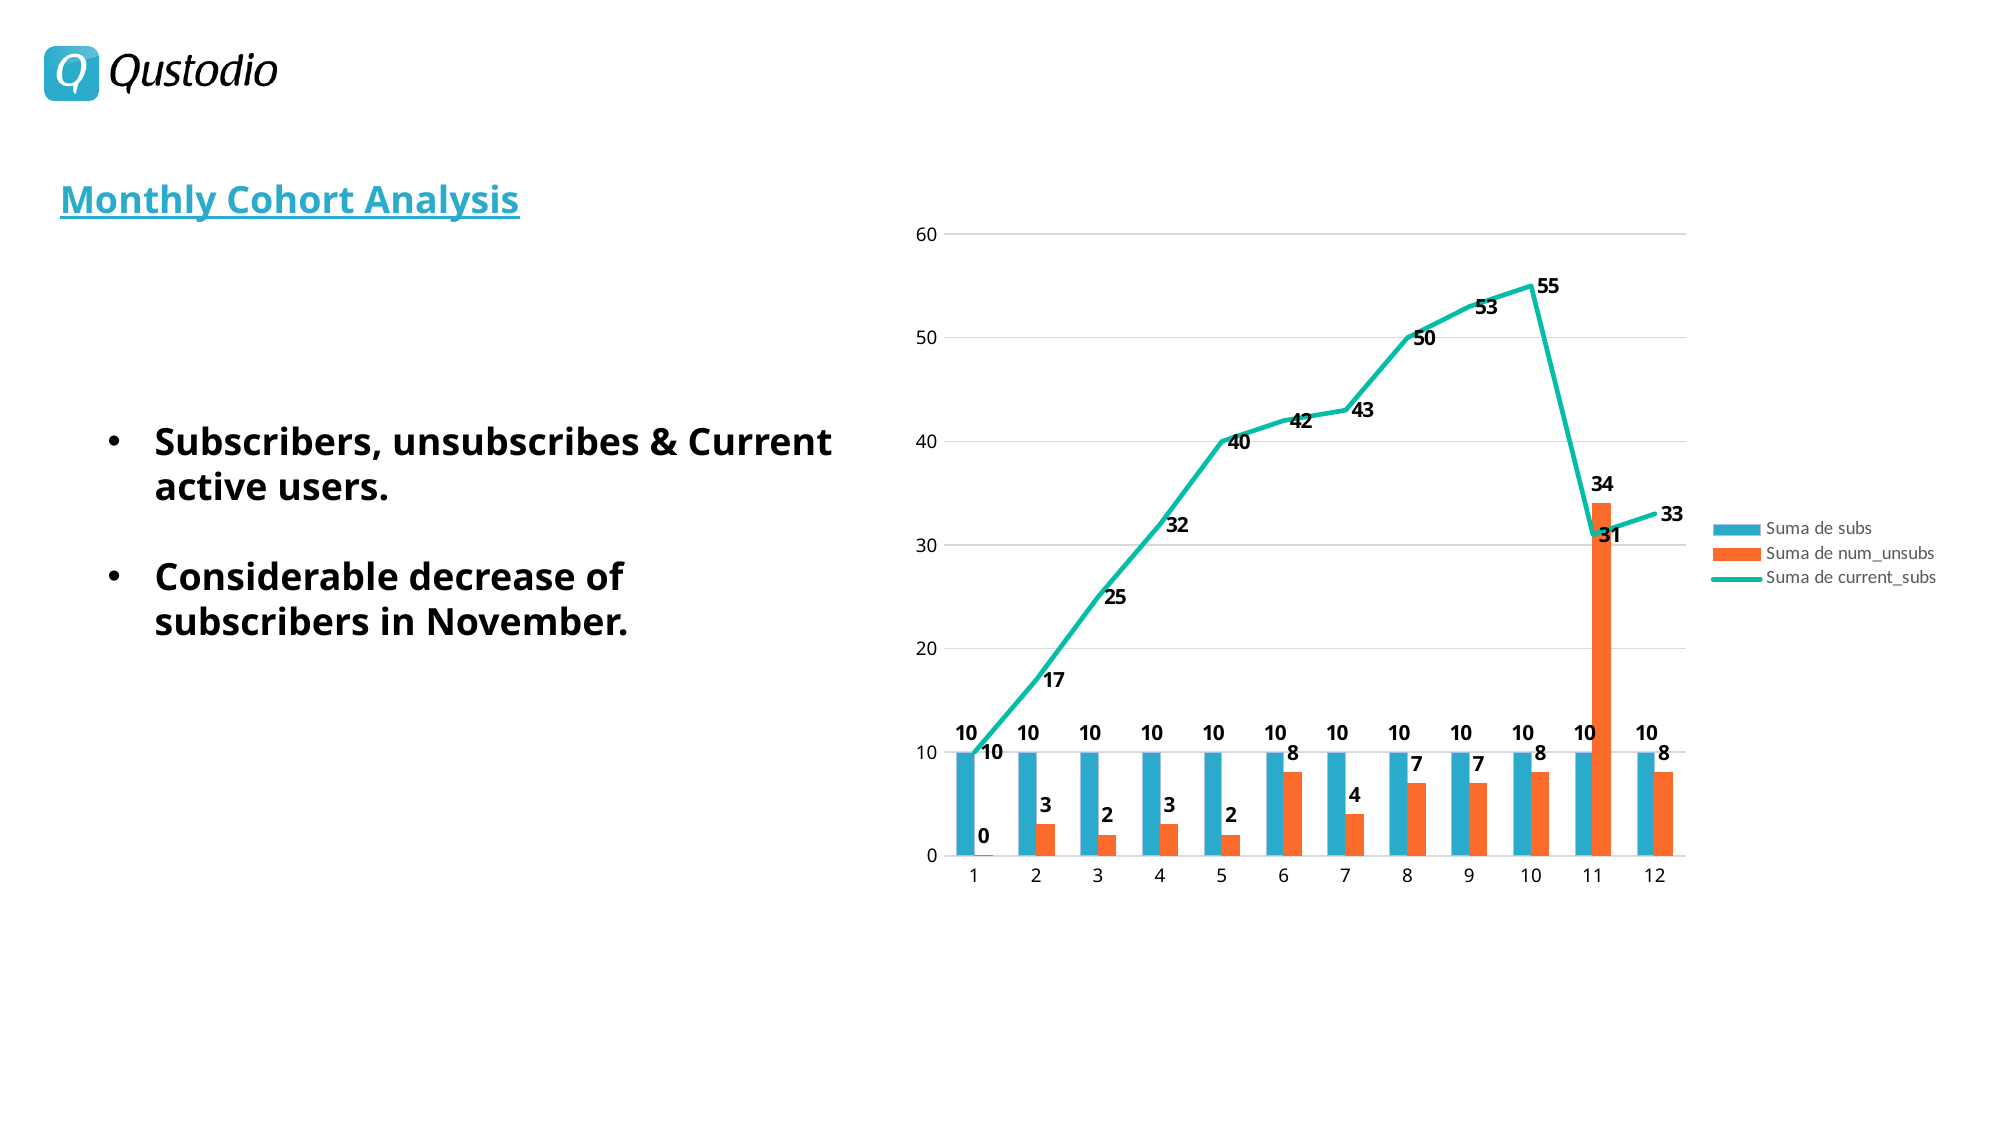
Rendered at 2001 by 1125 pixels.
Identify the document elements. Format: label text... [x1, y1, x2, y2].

picture [44, 46, 277, 101]
title Monthly Cohort Analysis [44, 160, 564, 230]
text_box Subscribers, unsubscribes & Current active users. Considerable decrease of subscribers in November. [92, 410, 856, 696]
chart [894, 206, 1956, 903]
